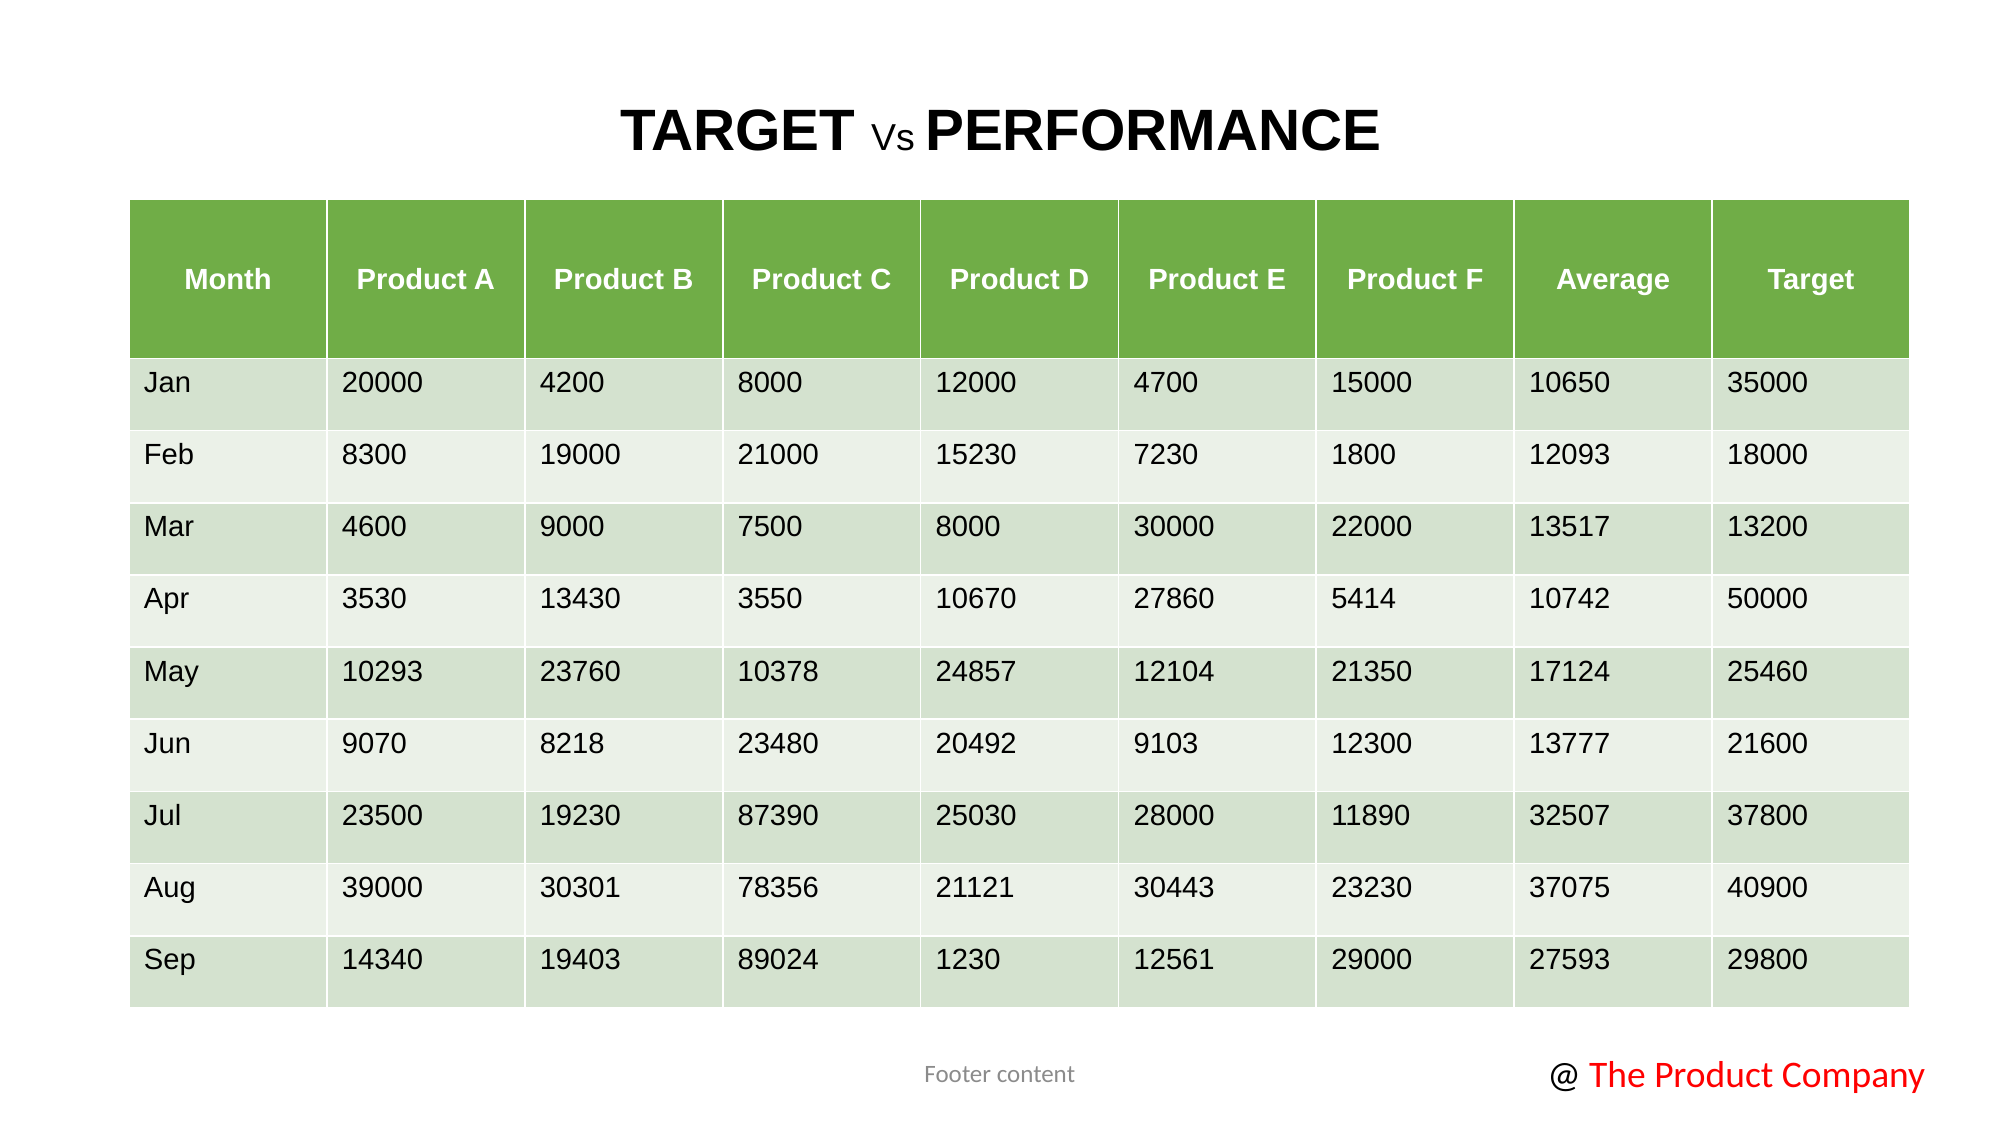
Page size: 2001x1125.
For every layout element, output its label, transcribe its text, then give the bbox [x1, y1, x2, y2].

table_cell 21350 [1317, 648, 1513, 718]
table_cell 21600 [1713, 720, 1909, 791]
table_cell 25460 [1713, 648, 1909, 718]
table_cell 7230 [1119, 431, 1315, 502]
table_cell 78356 [724, 864, 920, 935]
table_cell 12104 [1119, 648, 1315, 718]
table_header Product B [526, 200, 722, 358]
table_header Product C [724, 200, 920, 358]
table_cell 24857 [921, 648, 1118, 718]
table_cell 12000 [921, 359, 1118, 430]
table_cell 8000 [724, 359, 920, 430]
table_cell 8218 [526, 720, 722, 791]
table_cell 23500 [328, 792, 524, 863]
table_cell 29000 [1317, 937, 1513, 1007]
table_cell 19403 [526, 937, 722, 1007]
table_cell 9070 [328, 720, 524, 791]
table_cell 21000 [724, 431, 920, 502]
table_cell 12561 [1119, 937, 1315, 1007]
table_cell 7500 [724, 504, 920, 574]
table_header Product E [1119, 200, 1315, 358]
table_cell May [130, 648, 326, 718]
table_header Product F [1317, 200, 1513, 358]
table_header Product D [921, 200, 1118, 358]
table_cell 35000 [1713, 359, 1909, 430]
table_cell 1230 [921, 937, 1118, 1007]
table_cell Jun [130, 720, 326, 791]
table_cell 10293 [328, 648, 524, 718]
table_cell 22000 [1317, 504, 1513, 574]
table_cell 10742 [1515, 576, 1711, 646]
table_cell 18000 [1713, 431, 1909, 502]
table_cell 12300 [1317, 720, 1513, 791]
table_cell 21121 [921, 864, 1118, 935]
table_cell 3550 [724, 576, 920, 646]
table_cell 19230 [526, 792, 722, 863]
table_cell 27860 [1119, 576, 1315, 646]
table_cell 13517 [1515, 504, 1711, 574]
table_cell 19000 [526, 431, 722, 502]
table_cell Aug [130, 864, 326, 935]
table_cell 87390 [724, 792, 920, 863]
table_cell 23230 [1317, 864, 1513, 935]
table_cell 1800 [1317, 431, 1513, 502]
table_cell 12093 [1515, 431, 1711, 502]
table_cell Mar [130, 504, 326, 574]
table_cell 30443 [1119, 864, 1315, 935]
table_cell 14340 [328, 937, 524, 1007]
table_header Target [1713, 200, 1909, 358]
table_cell 4600 [328, 504, 524, 574]
table_cell 10670 [921, 576, 1118, 646]
table_cell Feb [130, 431, 326, 502]
table_header Month [130, 200, 326, 358]
table_cell 30301 [526, 864, 722, 935]
table_cell 50000 [1713, 576, 1909, 646]
table_cell 29800 [1713, 937, 1909, 1007]
table_cell 20000 [328, 359, 524, 430]
table_cell 37800 [1713, 792, 1909, 863]
table_cell 28000 [1119, 792, 1315, 863]
table_cell 23480 [724, 720, 920, 791]
table_cell 4200 [526, 359, 722, 430]
table_cell 4700 [1119, 359, 1315, 430]
table_cell 5414 [1317, 576, 1513, 646]
table_cell 10650 [1515, 359, 1711, 430]
table_cell 27593 [1515, 937, 1711, 1007]
table_cell 39000 [328, 864, 524, 935]
table_cell 15000 [1317, 359, 1513, 430]
table_cell 13430 [526, 576, 722, 646]
table_cell 20492 [921, 720, 1118, 791]
table_cell 11890 [1317, 792, 1513, 863]
table_cell Jul [130, 792, 326, 863]
table_cell 15230 [921, 431, 1118, 502]
table_cell 17124 [1515, 648, 1711, 718]
table_cell 89024 [724, 937, 920, 1007]
table_cell 9103 [1119, 720, 1315, 791]
table_cell 32507 [1515, 792, 1711, 863]
table_cell Sep [130, 937, 326, 1007]
table_cell 23760 [526, 648, 722, 718]
table_header Product A [328, 200, 524, 358]
table_cell Apr [130, 576, 326, 646]
table_cell 37075 [1515, 864, 1711, 935]
footer Footer content [662, 1042, 1338, 1103]
table_cell 13777 [1515, 720, 1711, 791]
table_cell 9000 [526, 504, 722, 574]
table_cell 40900 [1713, 864, 1909, 935]
table_cell 8300 [328, 431, 524, 502]
table_cell 30000 [1119, 504, 1315, 574]
table_cell 3530 [328, 576, 524, 646]
title Target Vs PERFORMANCE [175, 0, 1826, 199]
table_cell 10378 [724, 648, 920, 718]
table_header Average [1515, 200, 1711, 358]
table_cell Jan [130, 359, 326, 430]
table_cell 8000 [921, 504, 1118, 574]
table_cell 25030 [921, 792, 1118, 863]
table_cell 13200 [1713, 504, 1909, 574]
